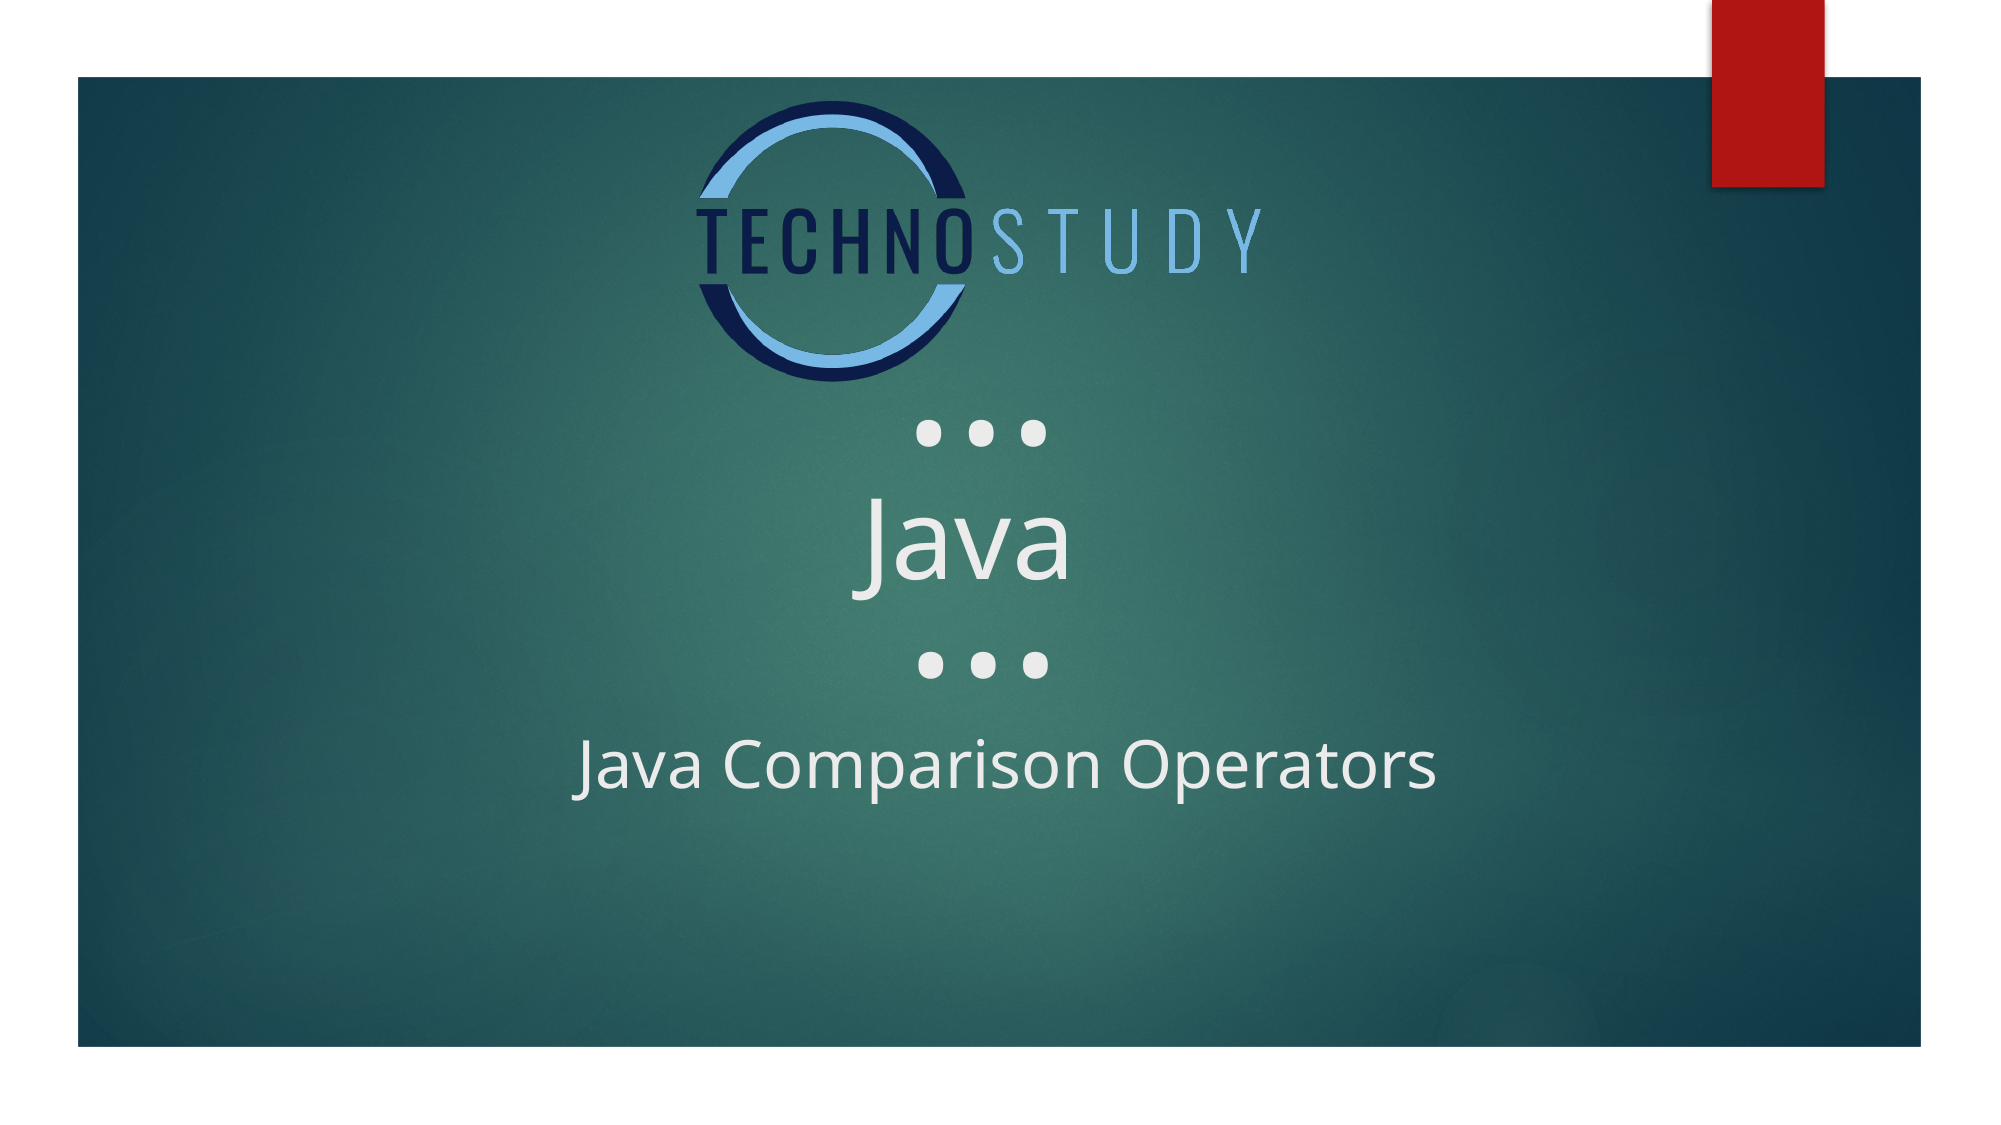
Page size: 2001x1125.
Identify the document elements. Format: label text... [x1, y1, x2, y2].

text_box … [887, 397, 1107, 493]
text_box … [889, 618, 1109, 703]
picture [684, 94, 1269, 388]
text_box Java Comparison Operators [281, 703, 1714, 810]
text_box Java [846, 468, 1171, 610]
